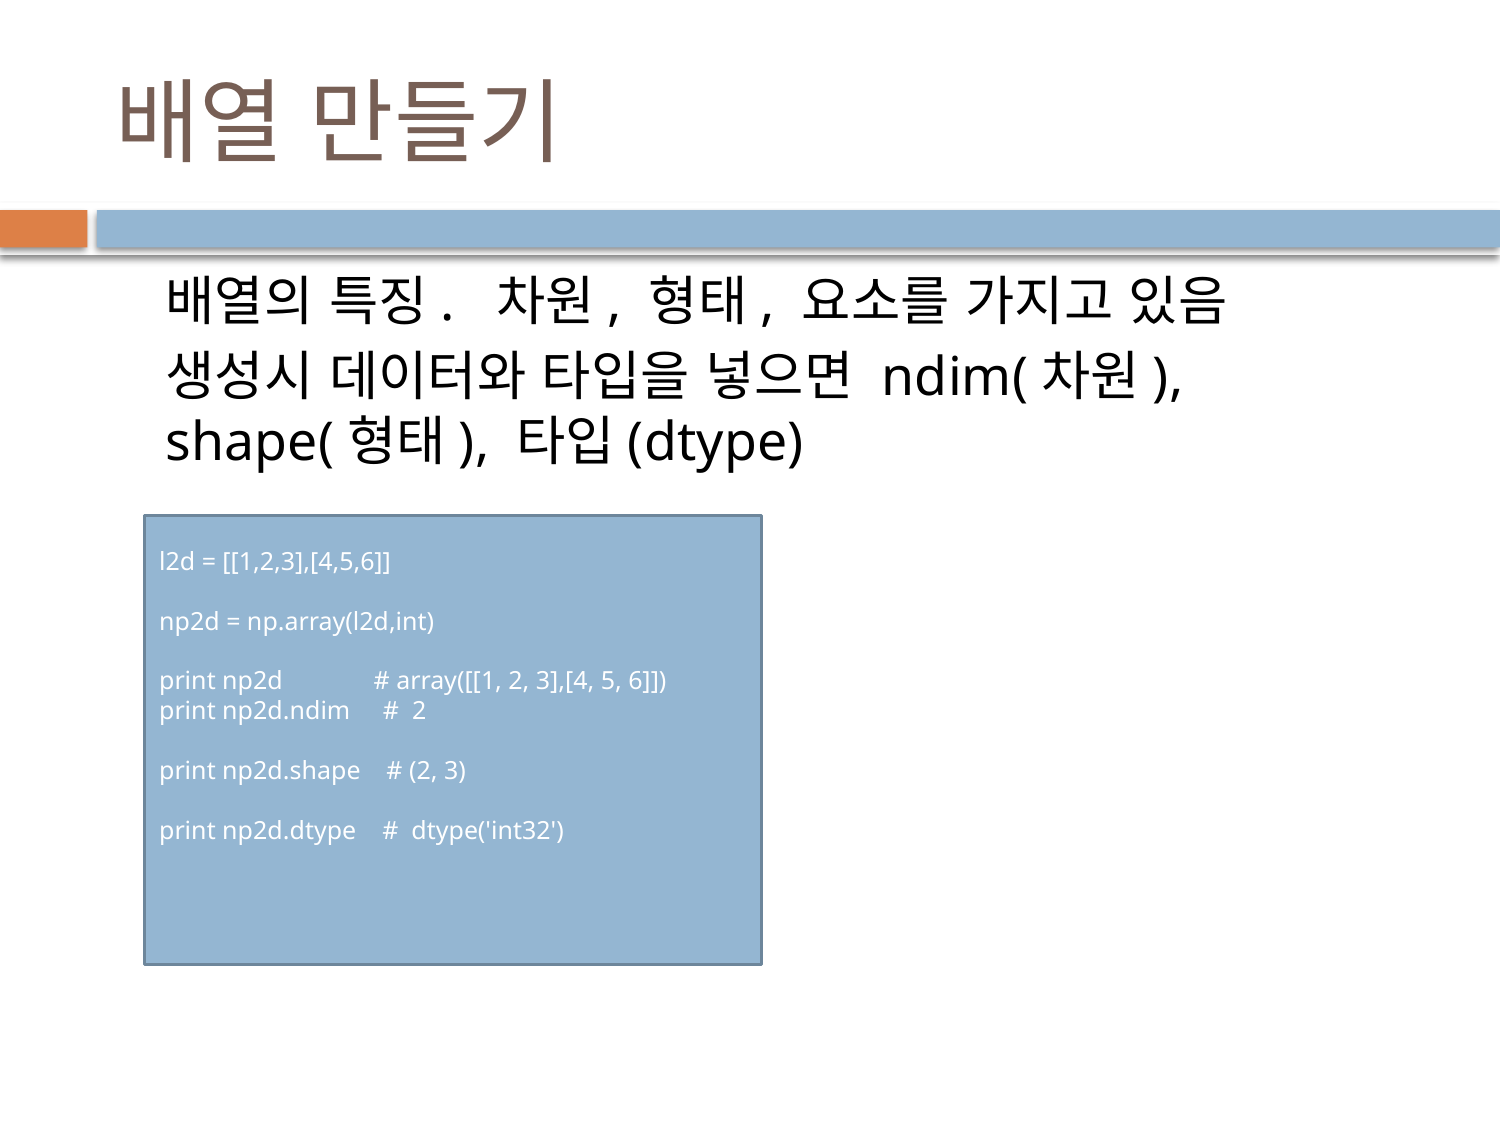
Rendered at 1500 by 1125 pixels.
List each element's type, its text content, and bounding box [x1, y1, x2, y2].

title 배열 만들기 [100, 37, 1438, 200]
text_box l2d = [[1,2,3],[4,5,6]] np2d = np.array(l2d,int) print np2d # array([[1, 2, 3],[4, 5, 6]]) print np2d.ndim # 2 print np2d.shape # (2, 3) print np2d.dtype # dtype('int32') [143, 514, 763, 966]
list 배열의 특징. 차원, 형태, 요소를 가지고 있음 생성시 데이터와 타입을 넣으면 ndim(차원), shape(형태), 타입(dtype) [76, 259, 1427, 480]
